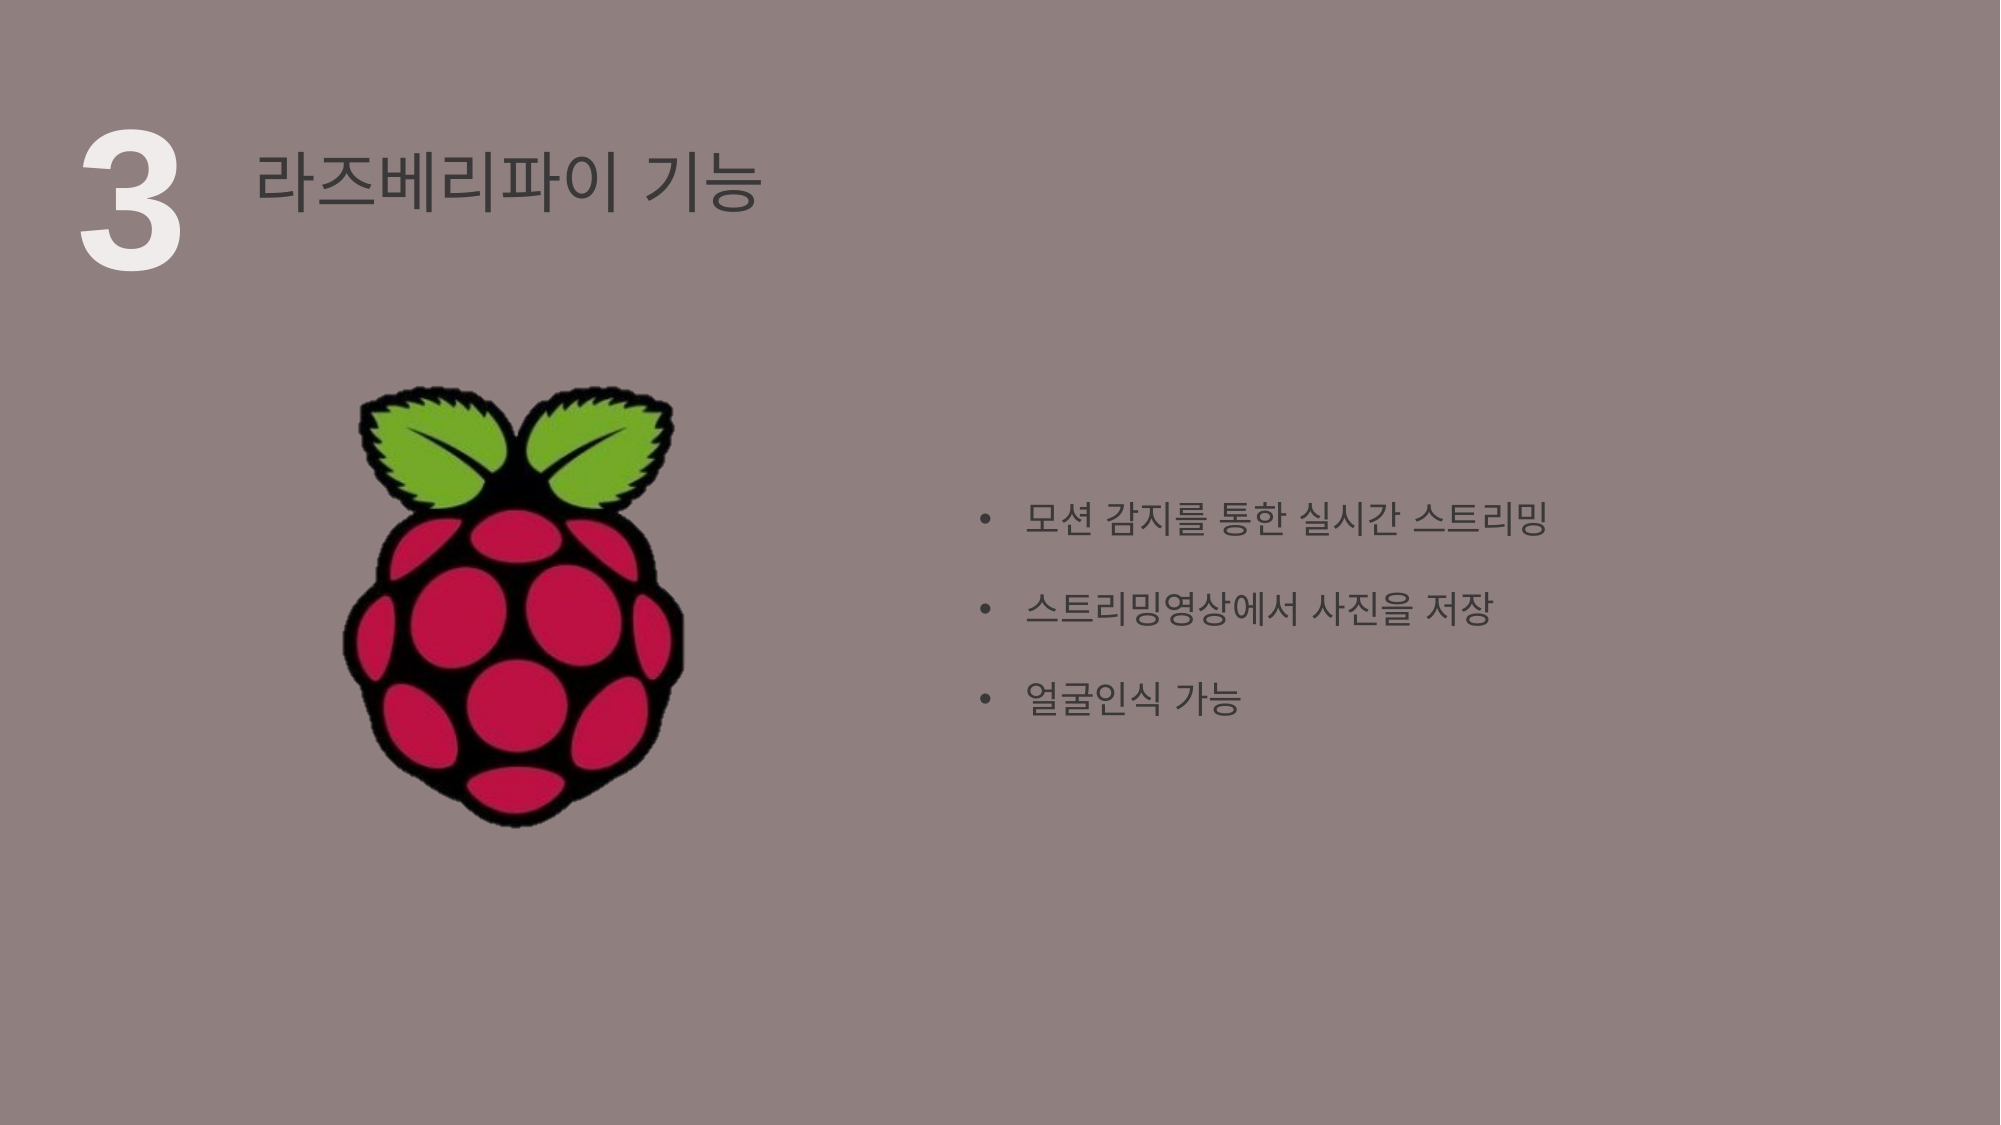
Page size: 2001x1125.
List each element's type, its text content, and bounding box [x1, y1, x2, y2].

text_box 모션 감지를 통한 실시간 스트리밍 스트리밍영상에서 사진을 저장 얼굴인식 가능 [964, 489, 1708, 729]
text_box 3 [61, 61, 266, 317]
text_box 라즈베리파이 기능 [240, 133, 781, 229]
picture [309, 373, 712, 847]
